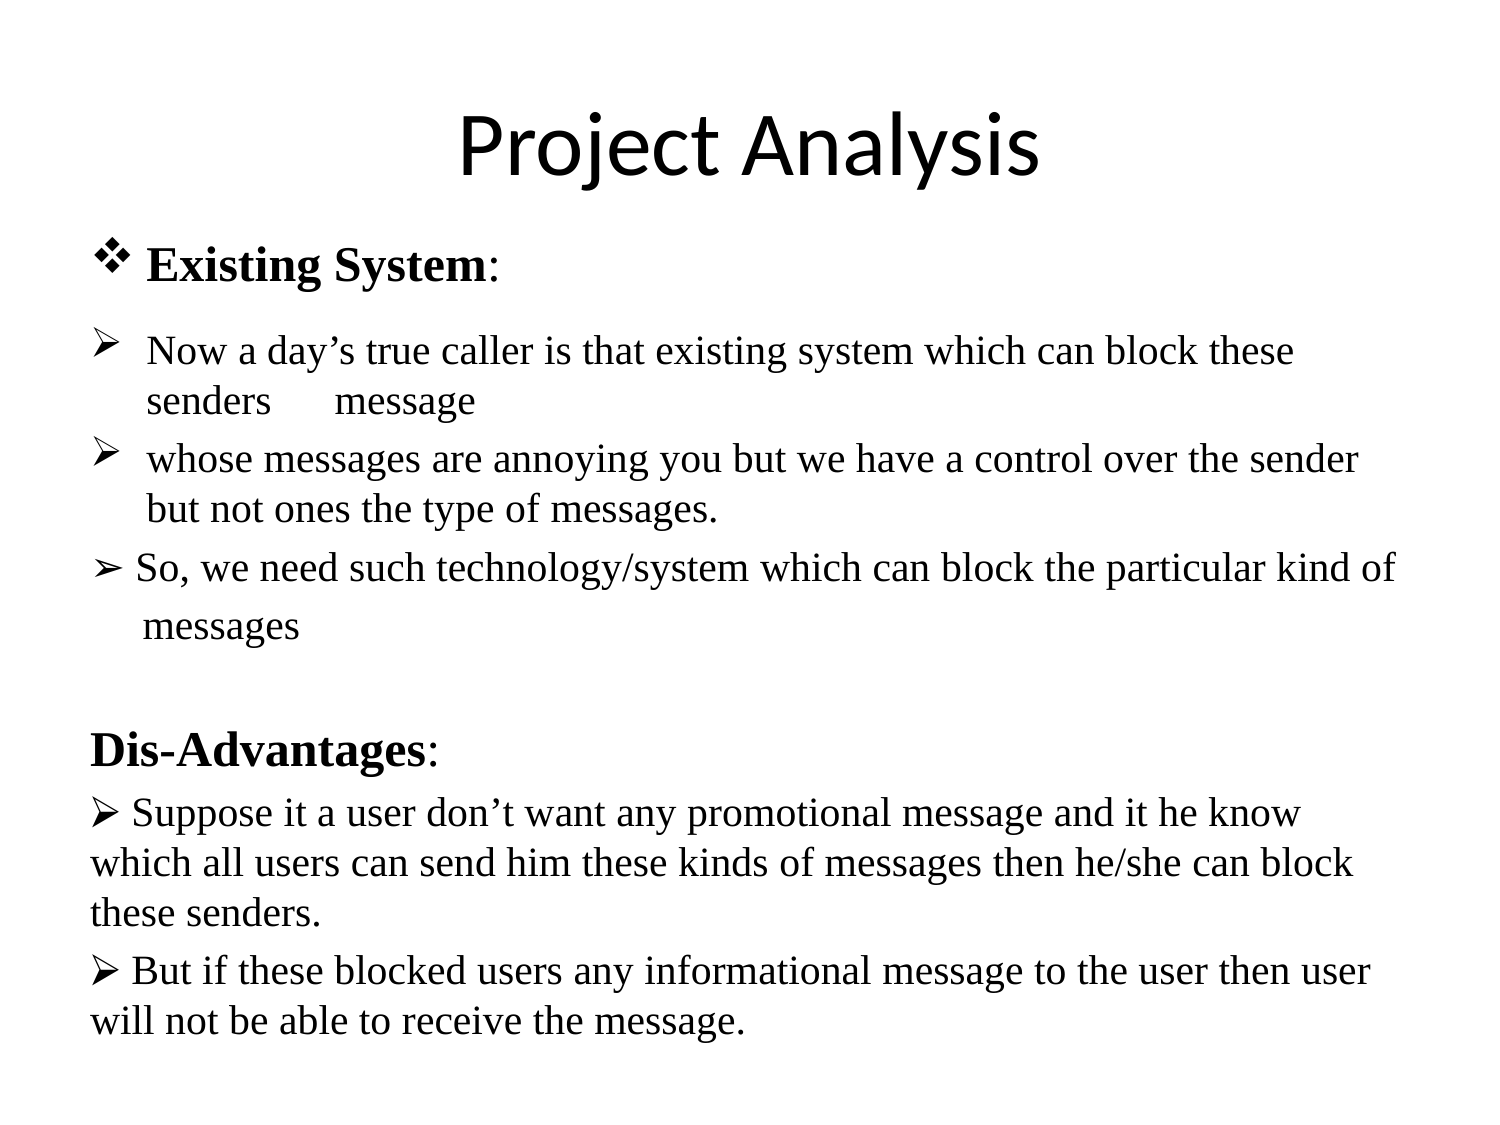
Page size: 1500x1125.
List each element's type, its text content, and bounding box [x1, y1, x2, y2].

list Existing System: Now a day’s true caller is that existing system which can block these senders message whose messages are annoying you but we have a control over the sender but not ones the type of messages. ➢ So, we need such technology/system which can block the particular kind of messages Dis-Advantages: ⮚ Suppose it a user don’t want any promotional message and it he know which all users can send him these kinds of messages then he/she can block these senders. ⮚ But if these blocked users any informational message to the user then user will not be able to receive the message. [75, 223, 1425, 1071]
title Project Analysis [75, 45, 1425, 223]
